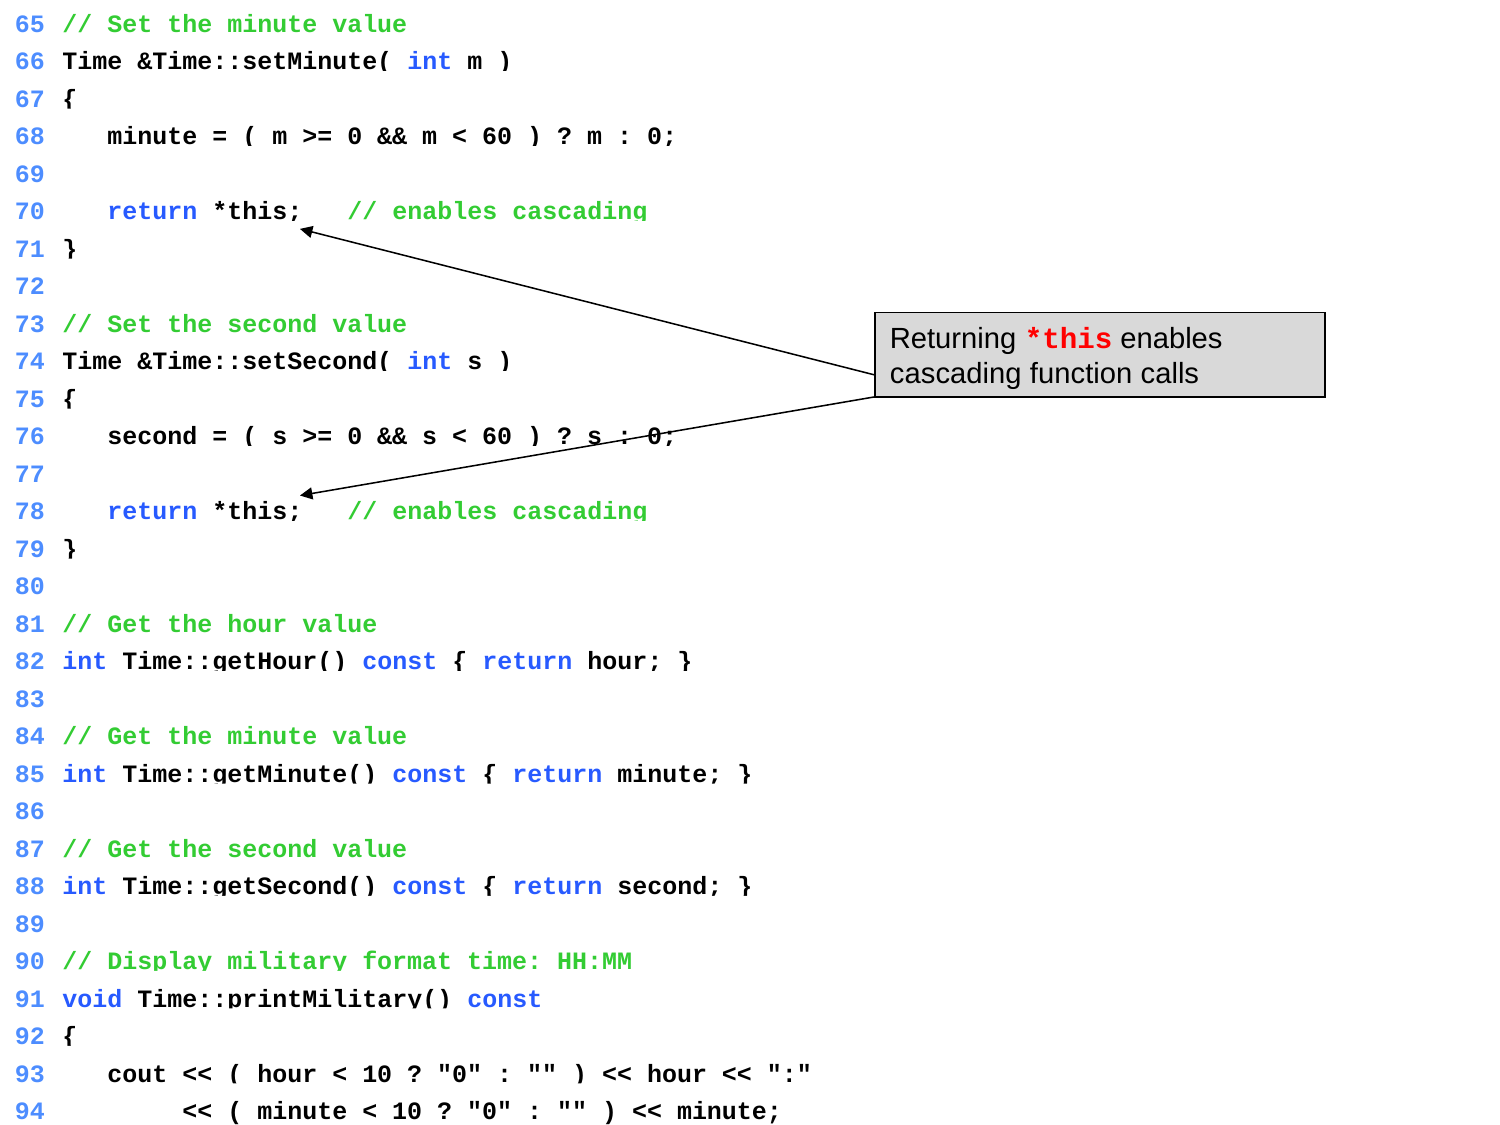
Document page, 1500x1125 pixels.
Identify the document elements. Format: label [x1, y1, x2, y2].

text_box [0, 0, 1113, 1125]
text_box [299, 228, 1326, 496]
